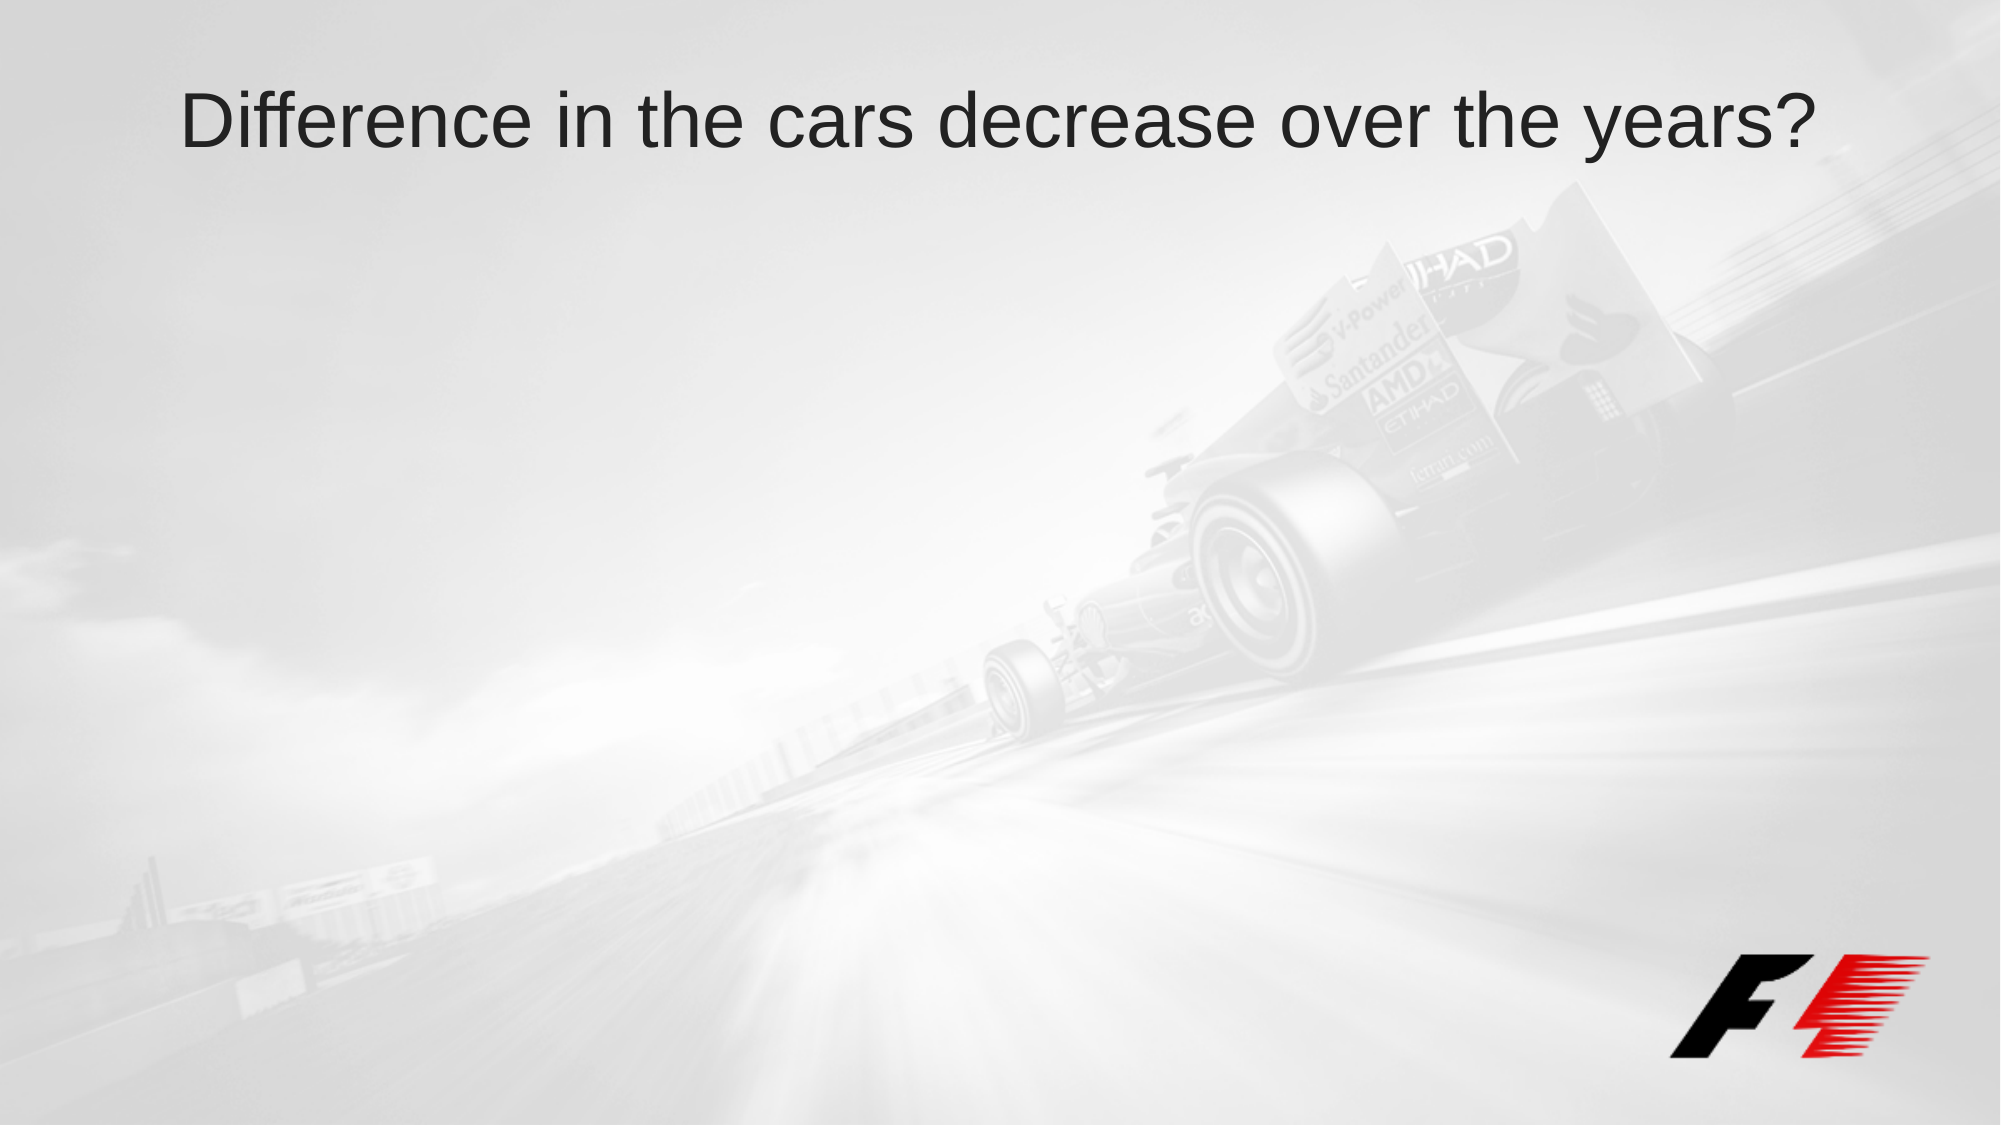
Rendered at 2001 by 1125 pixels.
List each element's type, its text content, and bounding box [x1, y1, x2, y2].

picture [0, 0, 2001, 1125]
title Difference in the cars decrease over the years? [137, 59, 1863, 278]
